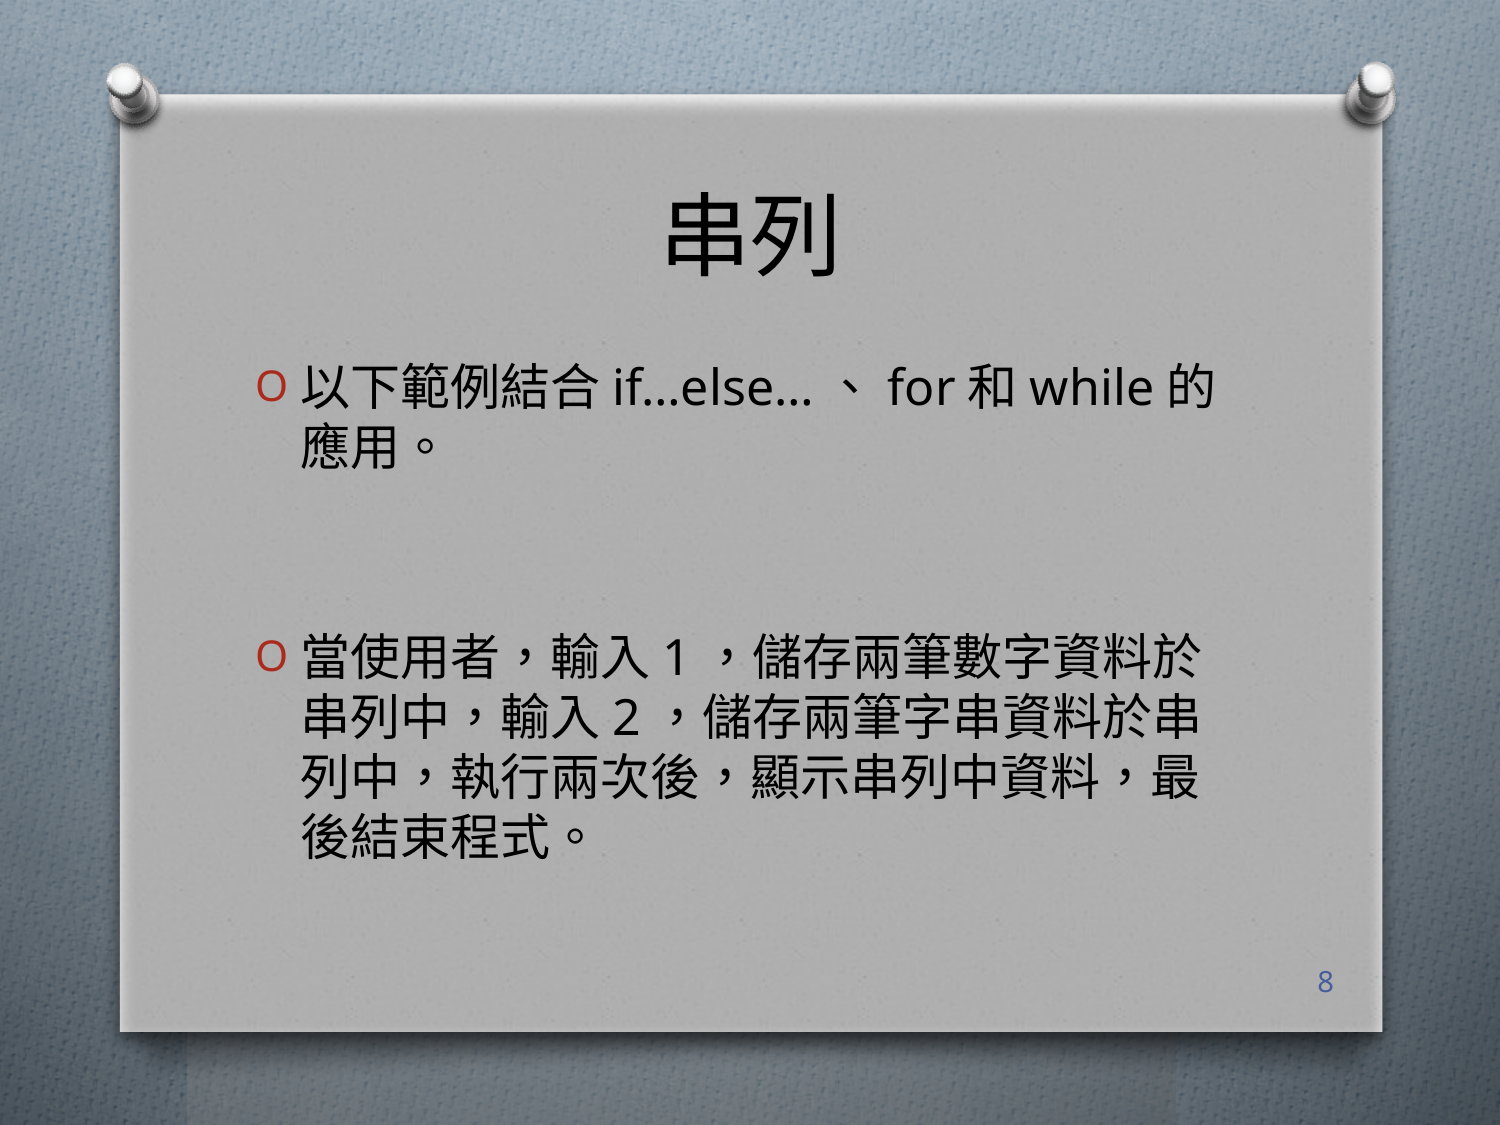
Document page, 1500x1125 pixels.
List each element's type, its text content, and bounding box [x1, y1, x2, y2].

slide_number 8 [1258, 952, 1350, 1013]
picture [1317, 35, 1439, 156]
list 以下範例結合if…else…、for和while的應用。 當使用者，輸入1，儲存兩筆數字資料於串列中，輸入2，儲存兩筆字串資料於串列中，執行兩次後，顯示串列中資料，最後結束程式。 [240, 347, 1257, 939]
picture [75, 29, 198, 153]
title 串列 [179, 134, 1323, 332]
